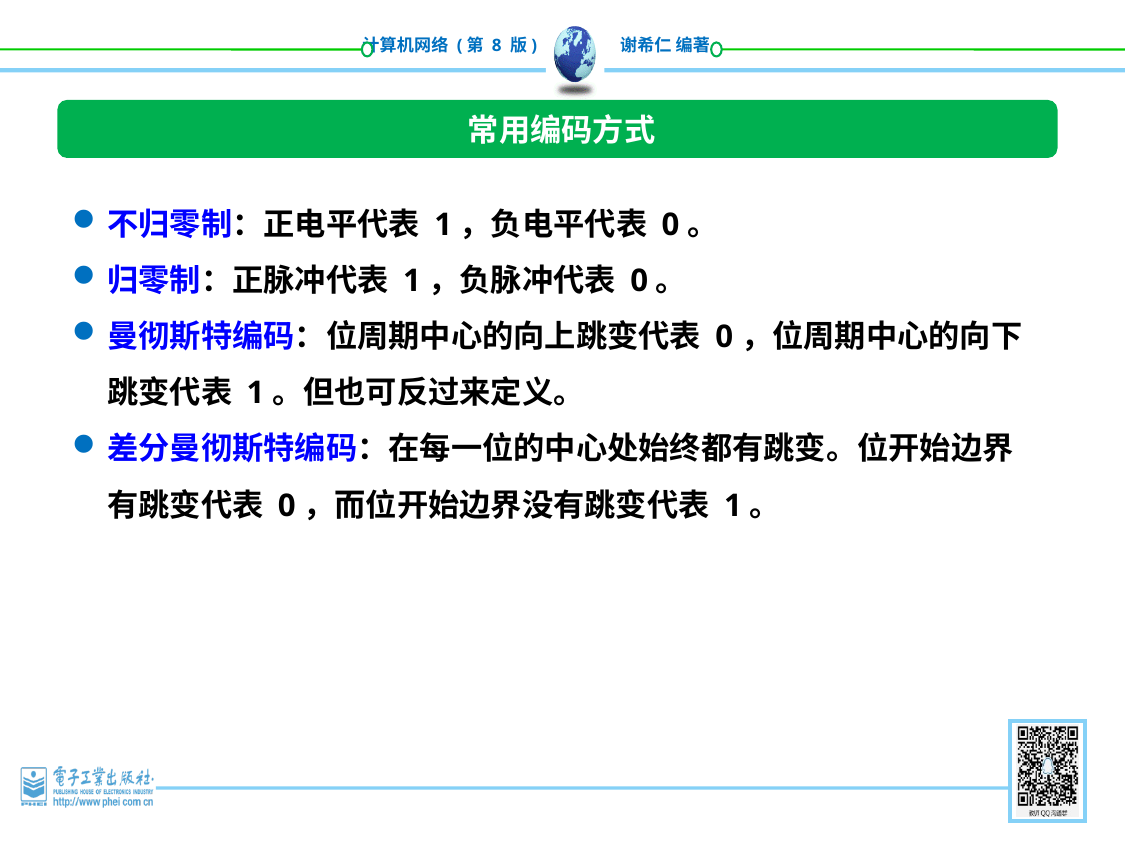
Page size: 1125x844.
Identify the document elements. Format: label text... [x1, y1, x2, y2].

list 不归零制：正电平代表 1，负电平代表 0。 归零制：正脉冲代表 1，负脉冲代表 0。 曼彻斯特编码：位周期中心的向上跳变代表 0，位周期中心的向下跳变代表 1。但也可反过来定义。 差分曼彻斯特编码：在每一位的中心处始终都有跳变。位开始边界有跳变代表 0，而位开始边界没有跳变代表 1。 [57, 178, 1058, 559]
picture [1016, 724, 1079, 817]
picture [552, 24, 597, 99]
picture [17, 764, 156, 809]
list 常用编码方式 [153, 99, 970, 158]
